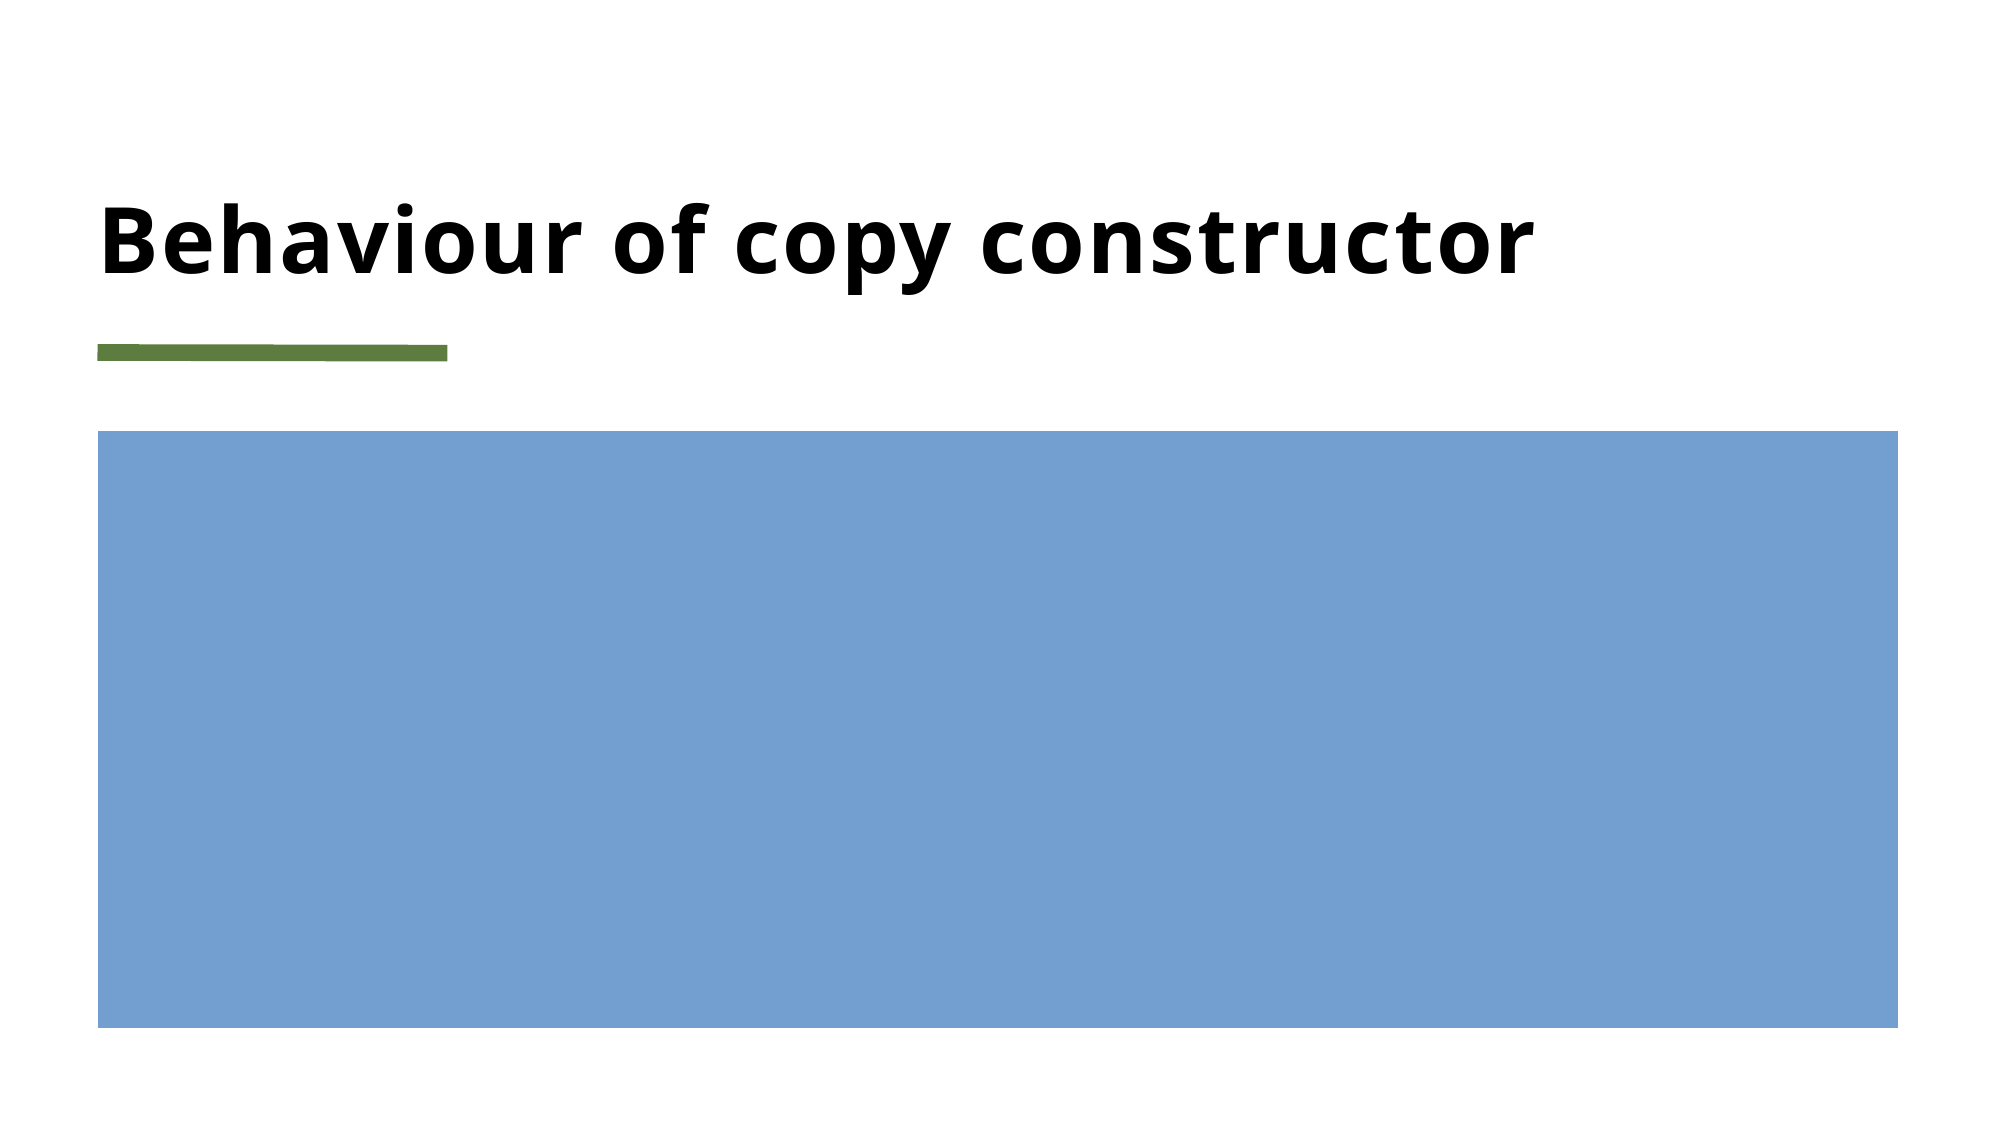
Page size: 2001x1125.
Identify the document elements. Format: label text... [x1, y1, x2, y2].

title Behaviour of copy constructor [97, 33, 1898, 291]
